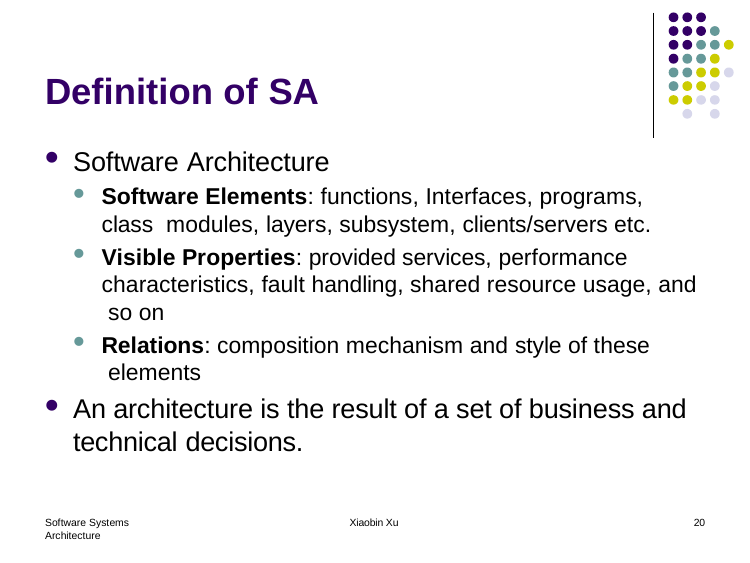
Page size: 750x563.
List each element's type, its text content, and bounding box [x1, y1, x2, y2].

text_box Software Systems Architecture [42, 514, 188, 542]
text_box Software Architecture Software Elements: functions, Interfaces, programs, class modules, layers, subsystem, clients/servers etc. Visible Properties: provided services, performance characteristics, fault handling, shared resource usage, and so on Relations: composition mechanism and style of these elements An architecture is the result of a set of business and technical decisions. [42, 135, 702, 457]
text_box 20 [691, 514, 708, 529]
title Definition of SA [42, 65, 648, 135]
text_box Xiaobin Xu [347, 514, 403, 529]
